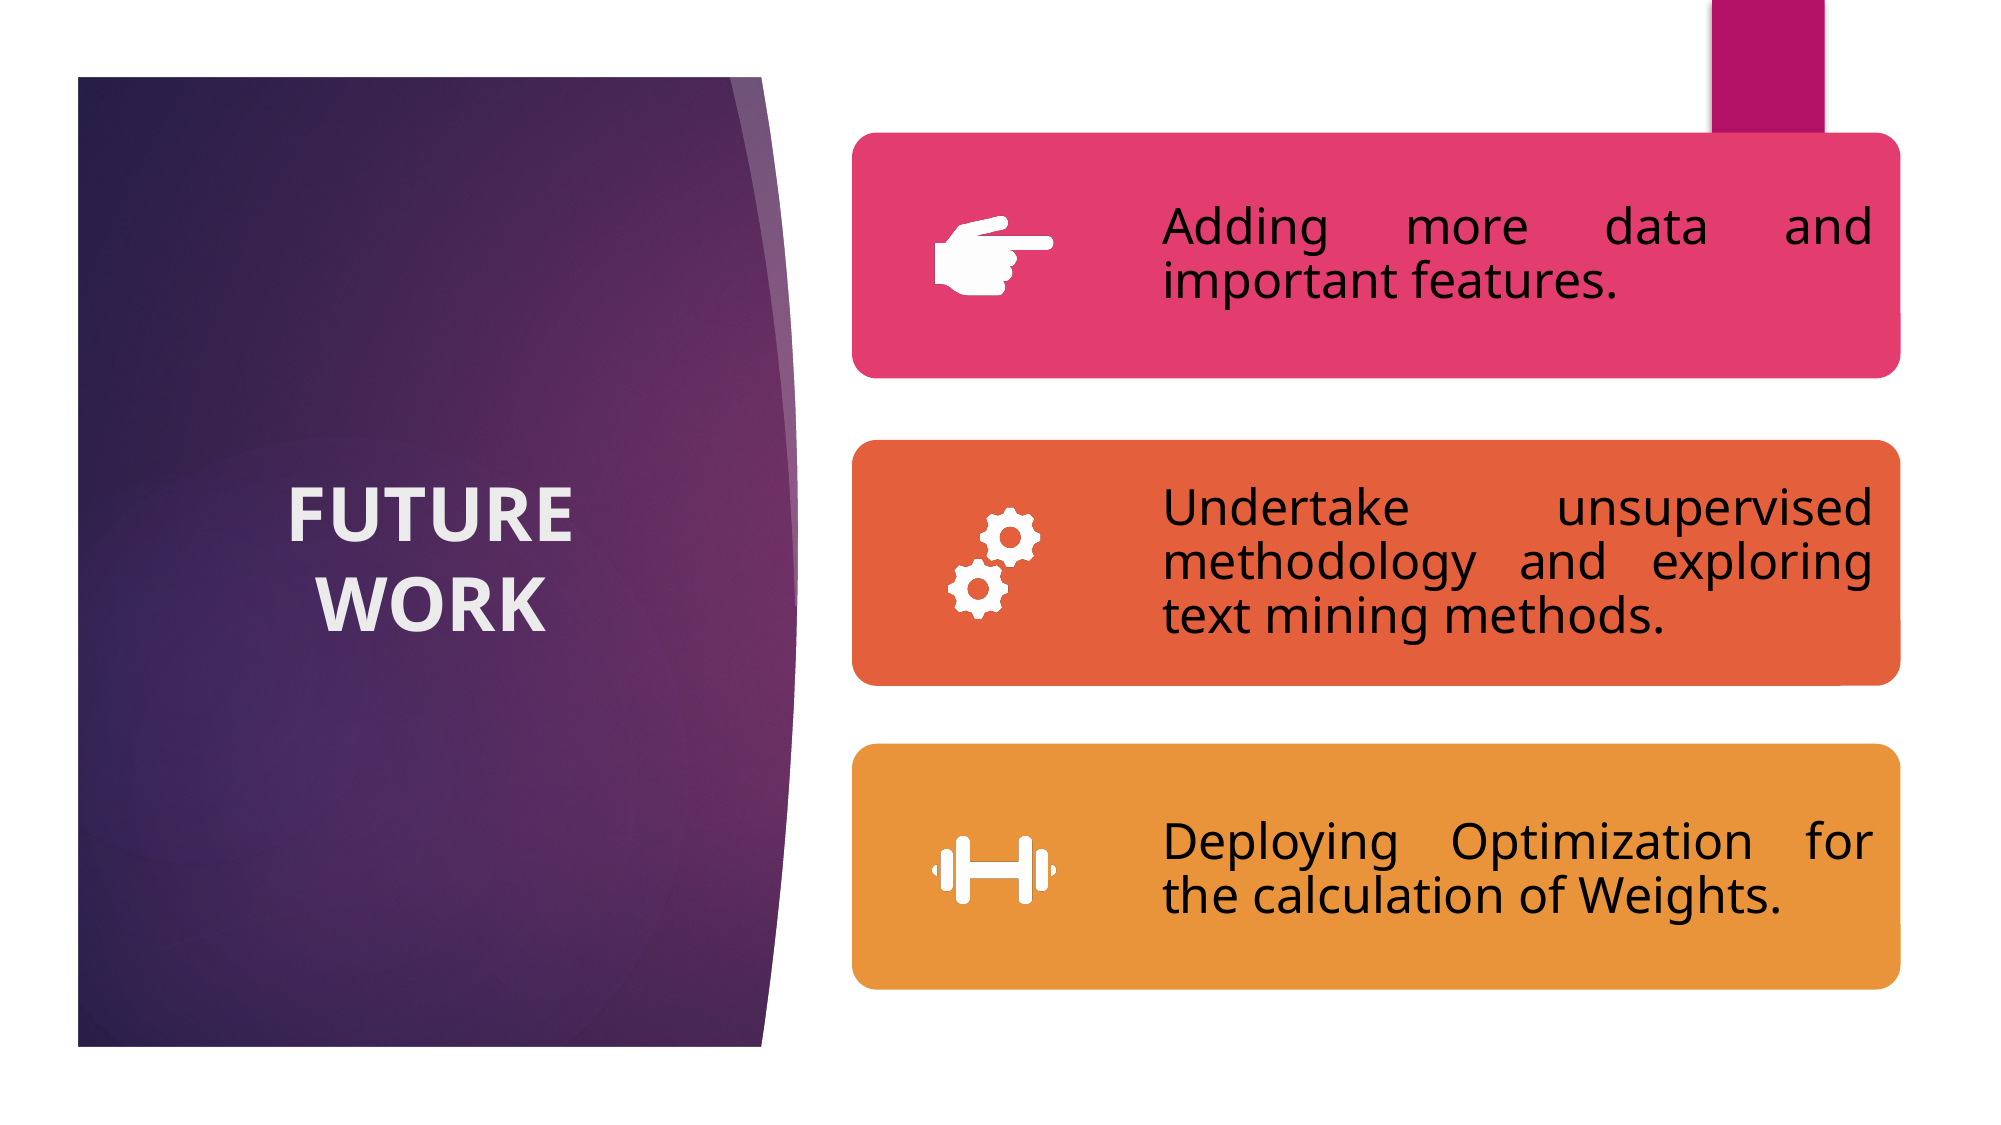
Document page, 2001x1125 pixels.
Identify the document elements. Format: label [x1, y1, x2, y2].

list [851, 132, 1901, 994]
text_box [0, 0, 2000, 1125]
